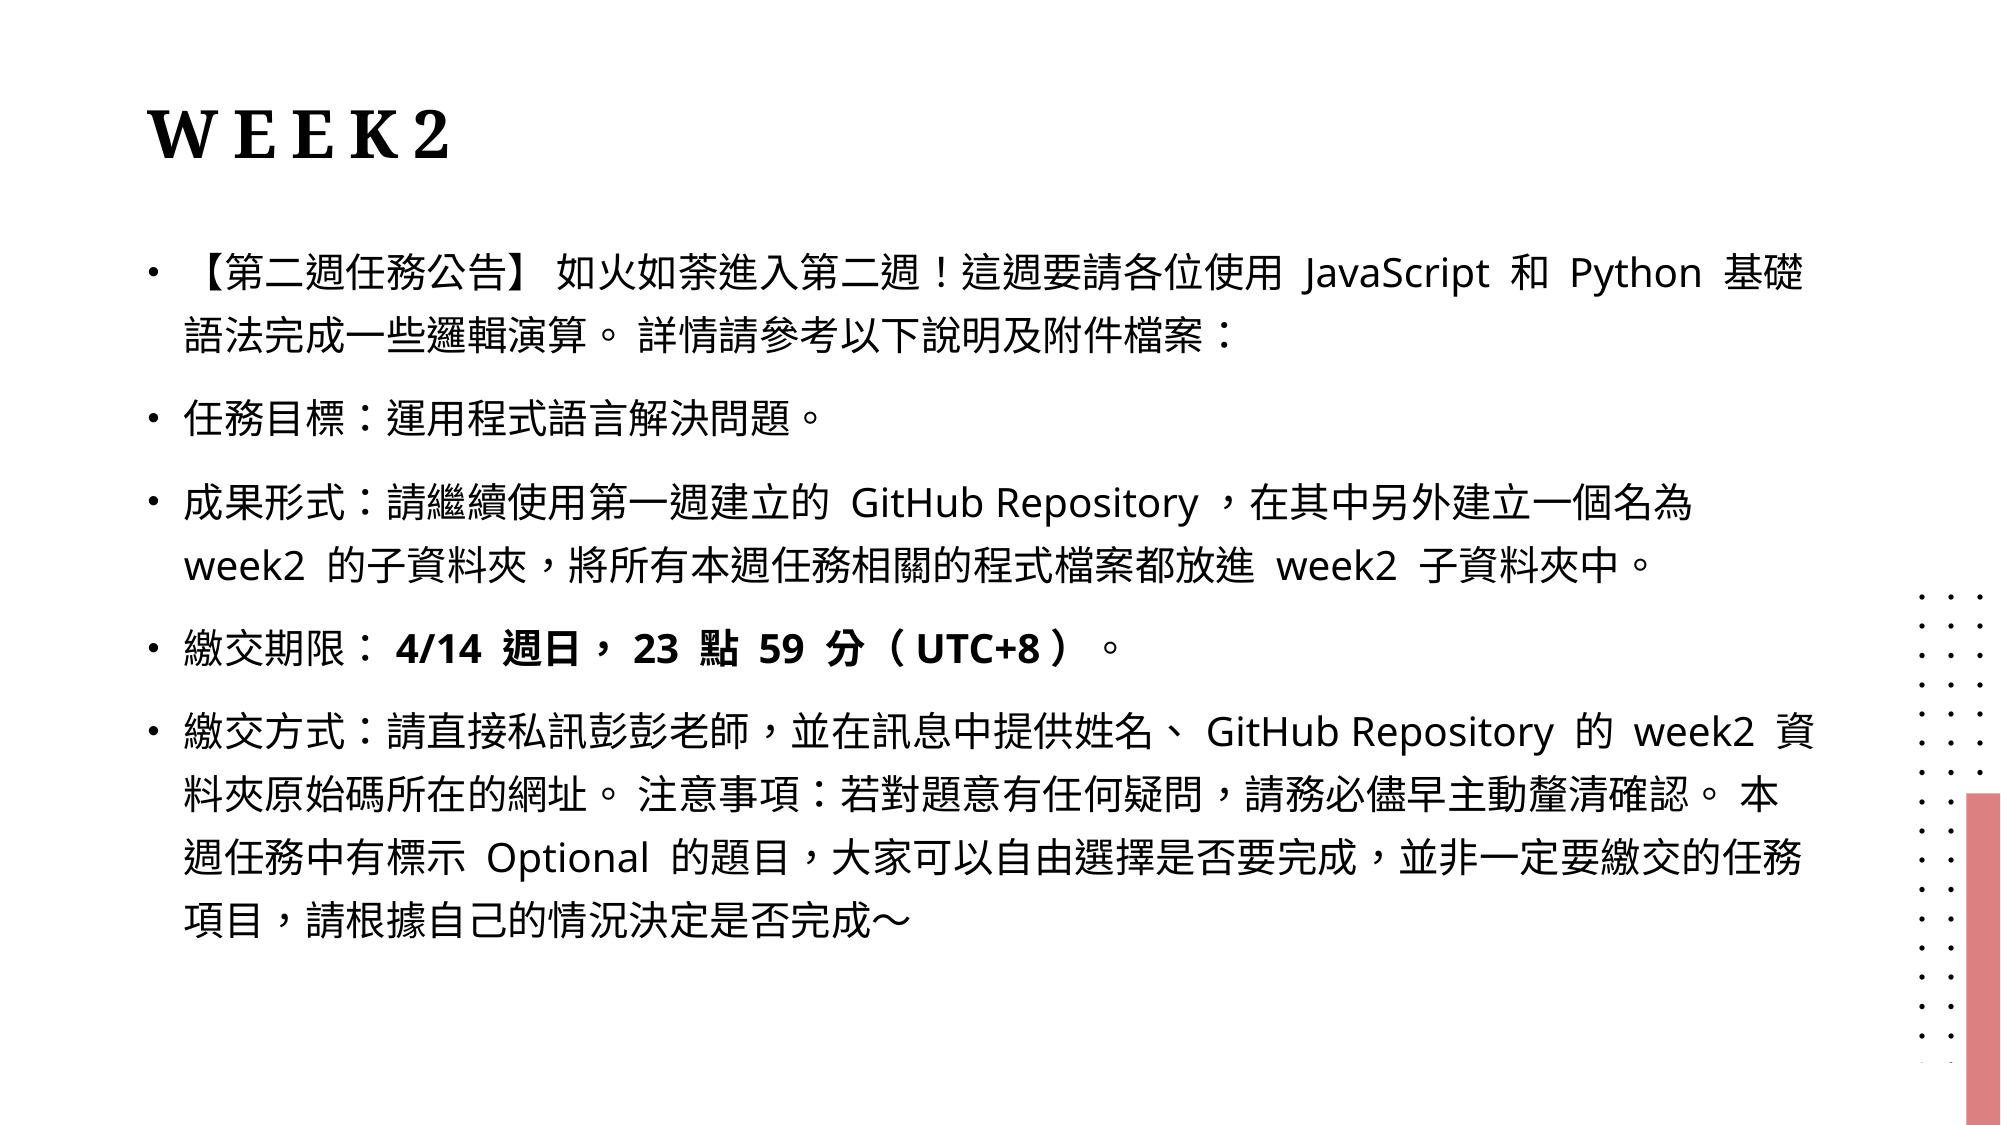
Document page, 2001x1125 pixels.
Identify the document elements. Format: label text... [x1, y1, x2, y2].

list 【第二週任務公告】 如火如荼進入第二週！這週要請各位使用 JavaScript 和 Python 基礎語法完成一些邏輯演算。 詳情請參考以下說明及附件檔案： 任務目標：運用程式語言解決問題。 成果形式：請繼續使用第一週建立的 GitHub Repository，在其中另外建立一個名為 week2 的子資料夾，將所有本週任務相關的程式檔案都放進 week2 子資料夾中。 繳交期限：4/14 週日，23 點 59 分（UTC+8）。 繳交方式：請直接私訊彭彭老師，並在訊息中提供姓名、GitHub Repository 的 week2 資料夾原始碼所在的網址。 注意事項：若對題意有任何疑問，請務必儘早主動釐清確認。 本週任務中有標示 Optional 的題目，大家可以自由選擇是否要完成，並非一定要繳交的任務項目，請根據自己的情況決定是否完成～ [132, 224, 1832, 1019]
title Week2 [132, 59, 1832, 180]
picture [1907, 582, 1994, 1064]
